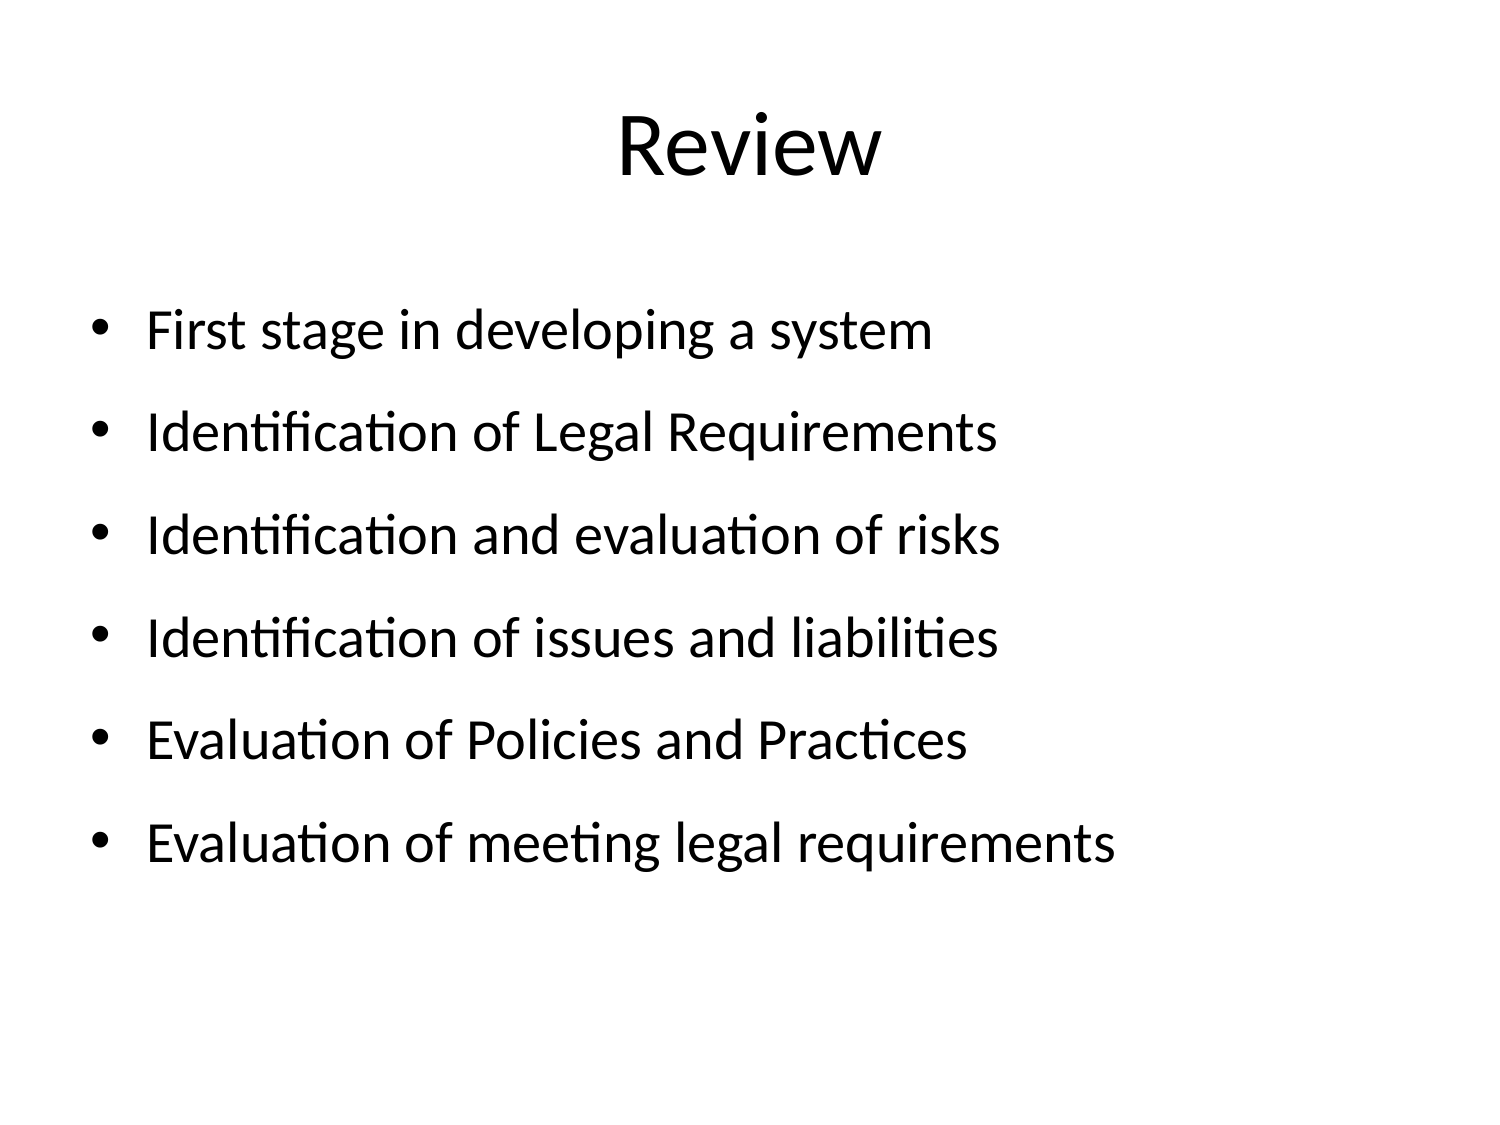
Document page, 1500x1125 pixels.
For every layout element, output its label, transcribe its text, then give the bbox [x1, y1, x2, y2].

title Review [75, 45, 1425, 233]
list First stage in developing a system Identification of Legal Requirements Identification and evaluation of risks Identification of issues and liabilities Evaluation of Policies and Practices Evaluation of meeting legal requirements [75, 262, 1425, 1005]
